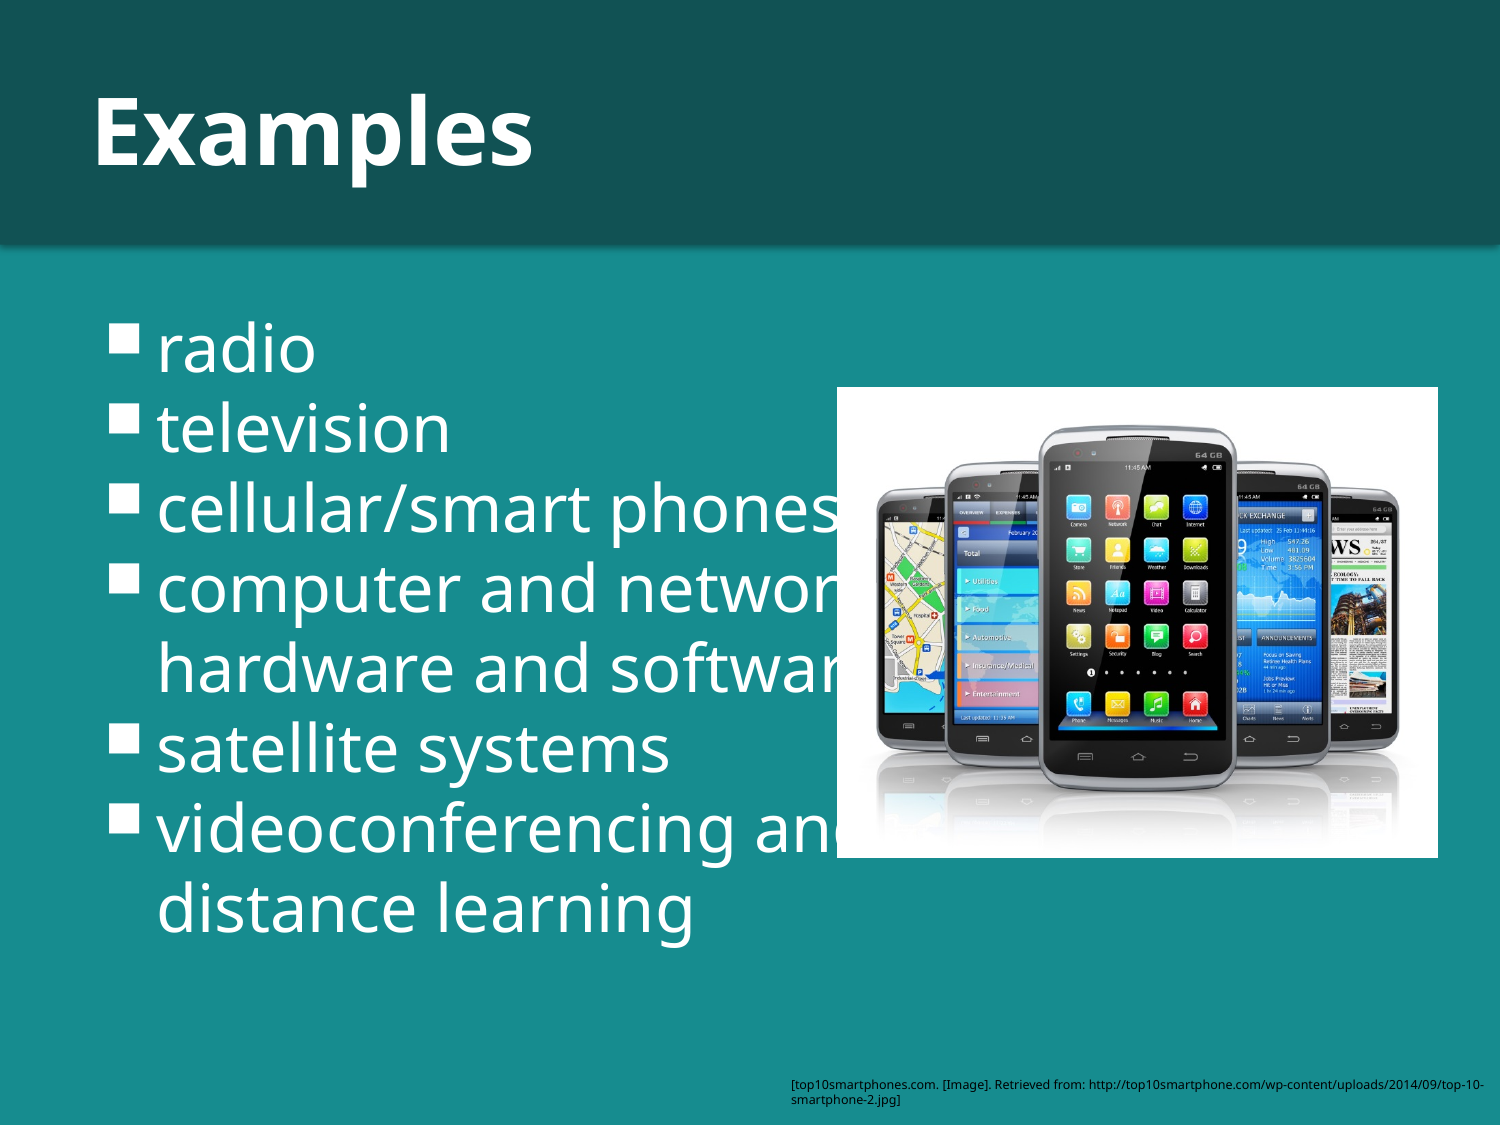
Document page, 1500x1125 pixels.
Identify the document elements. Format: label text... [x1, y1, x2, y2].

list radio television cellular/smart phones computer and network hardware and software satellite systems videoconferencing and distance learning [75, 291, 963, 1050]
title Examples [75, 25, 1425, 231]
picture [837, 387, 1438, 858]
text_box [top10smartphones.com. [Image]. Retrieved from: http://top10smartphone.com/wp-content/uploads/2014/09/top-10-smartphone-2.jpg] [776, 1069, 1500, 1115]
